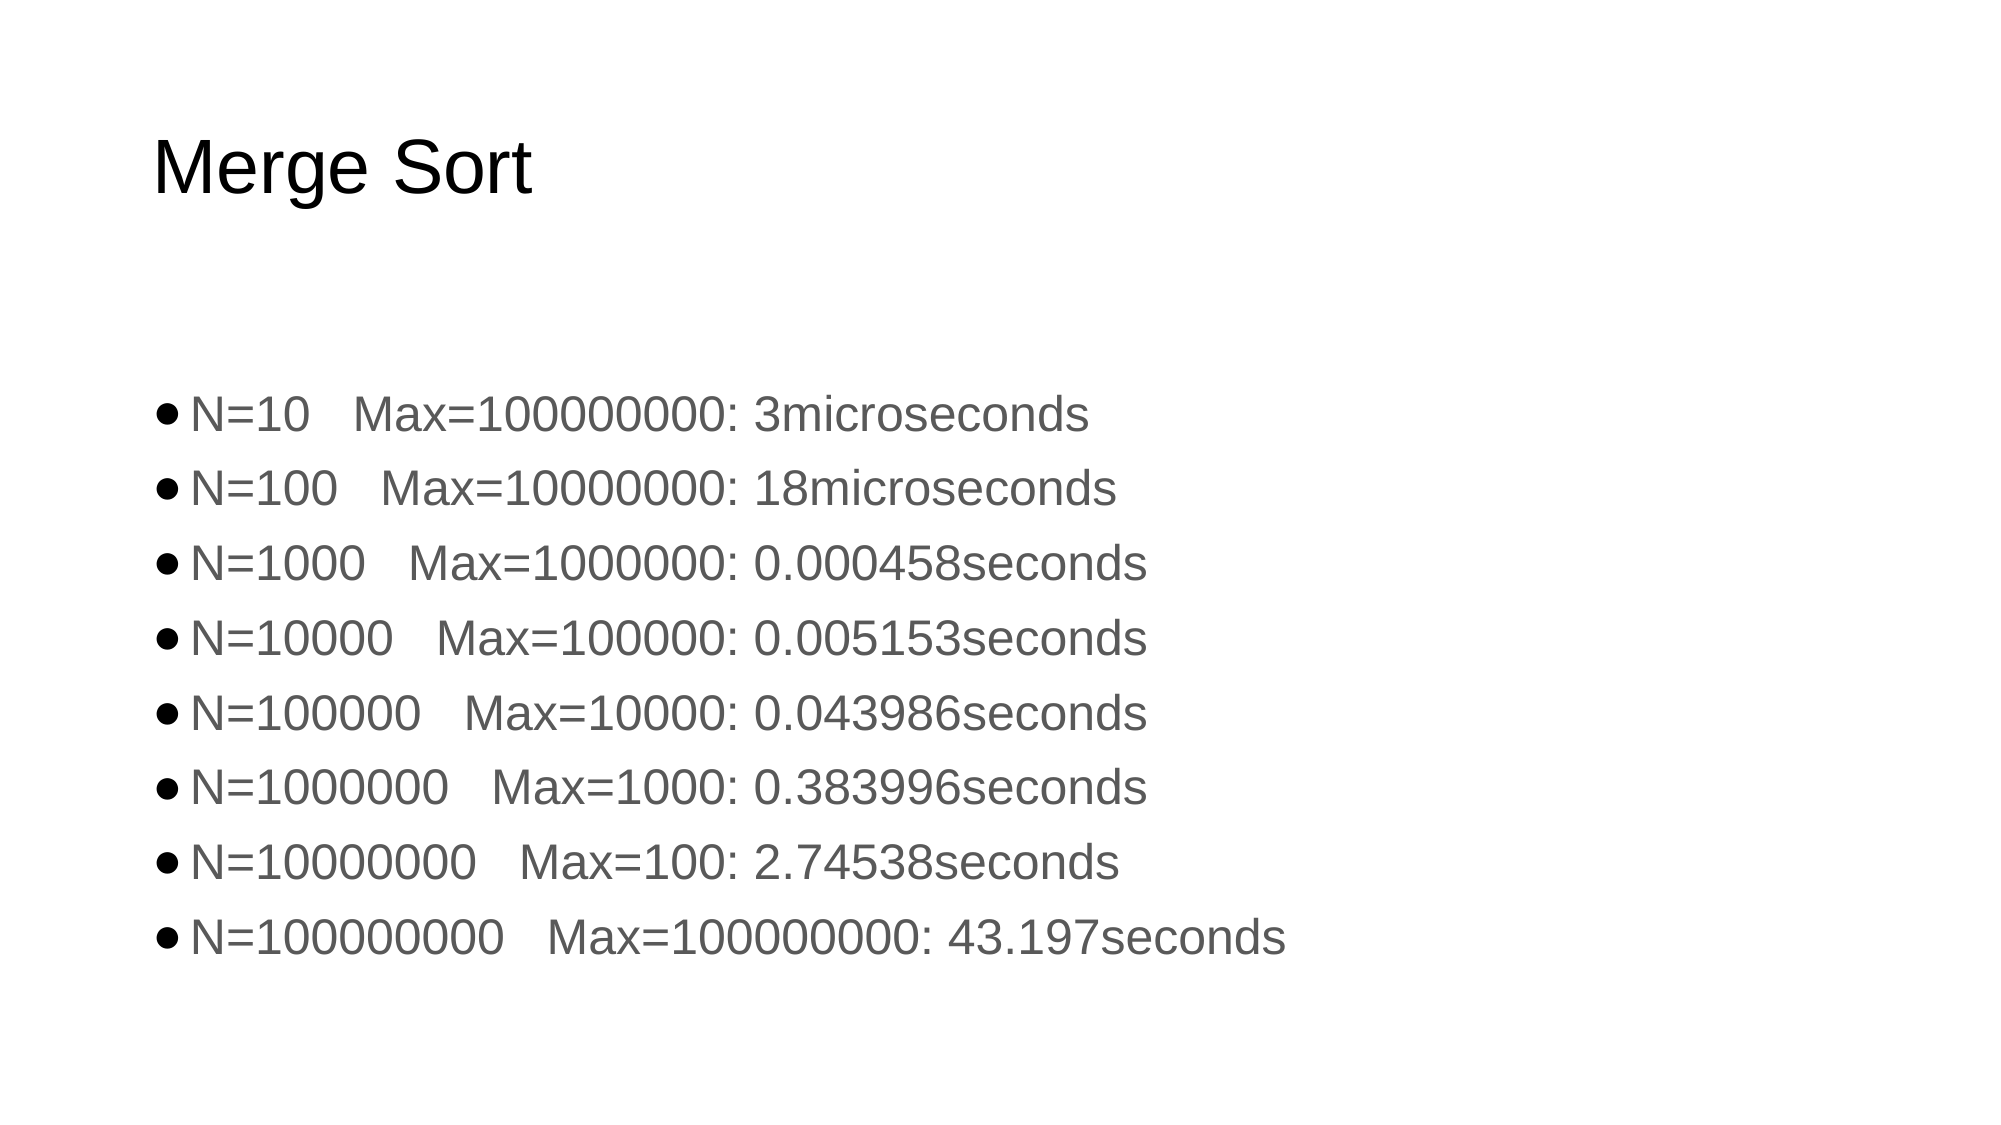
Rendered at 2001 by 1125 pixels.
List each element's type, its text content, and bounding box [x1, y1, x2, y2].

list N=10 Max=100000000: 3microseconds N=100 Max=10000000: 18microseconds N=1000 Max=1000000: 0.000458seconds N=10000 Max=100000: 0.005153seconds N=100000 Max=10000: 0.043986seconds N=1000000 Max=1000: 0.383996seconds N=10000000 Max=100: 2.74538seconds N=100000000 Max=100000000: 43.197seconds [137, 299, 1863, 1014]
title Merge Sort [137, 59, 1863, 278]
